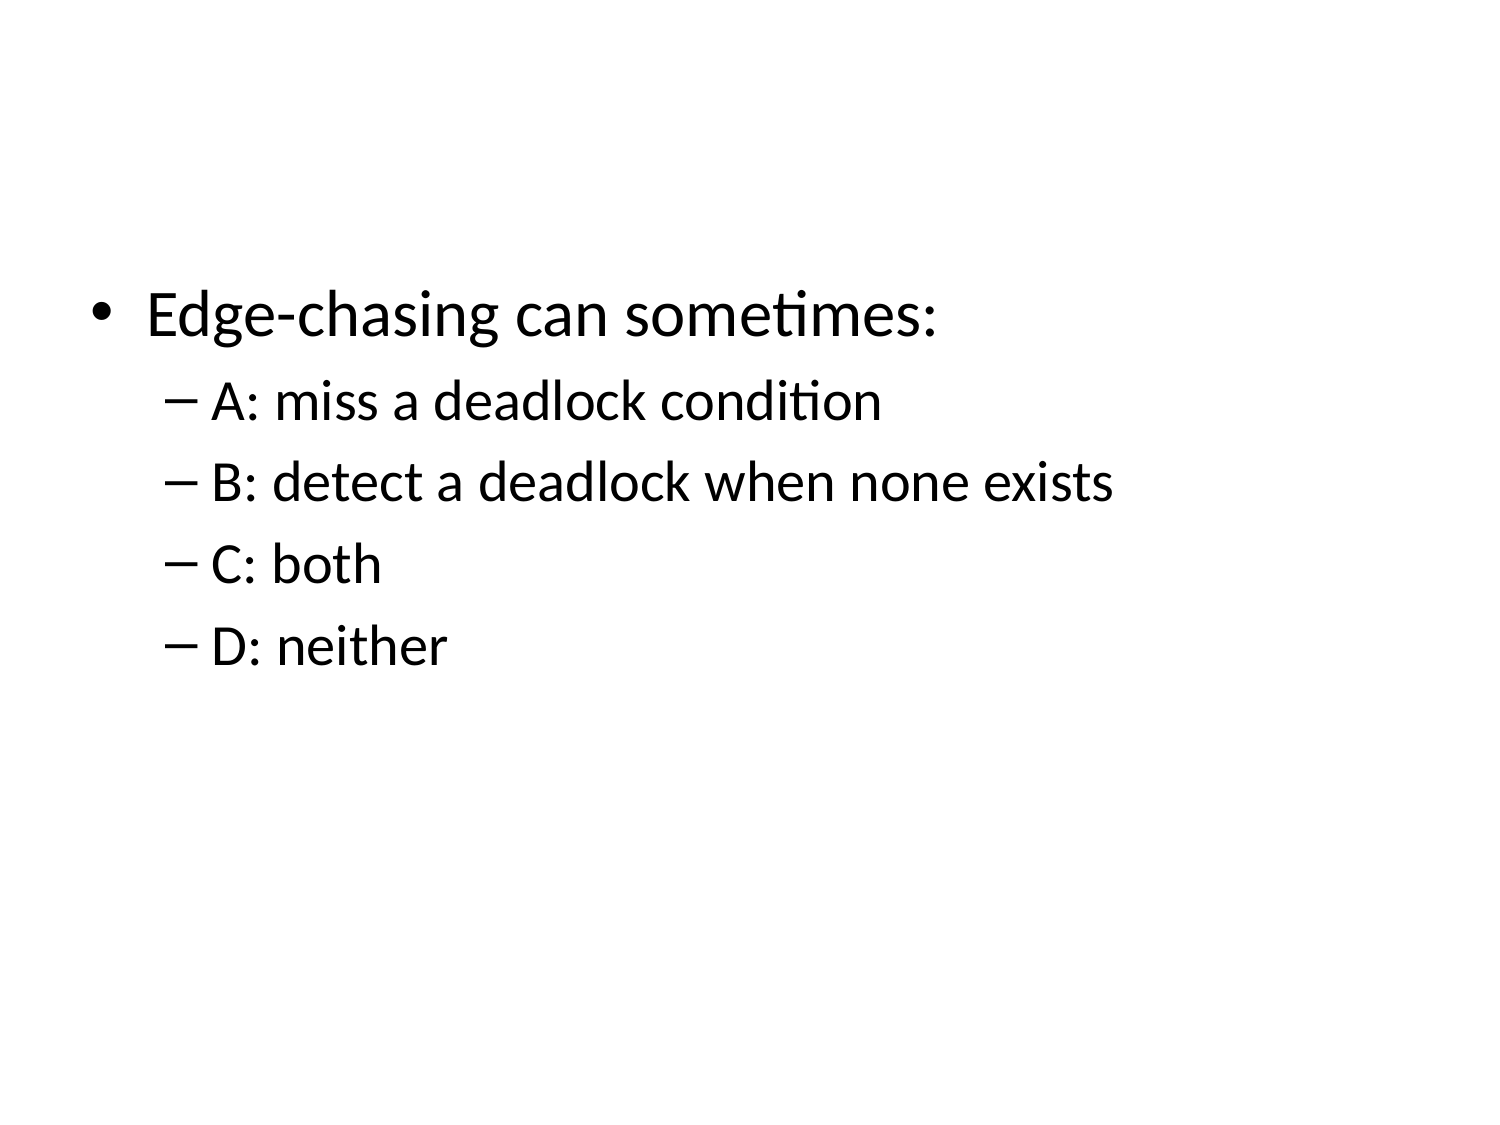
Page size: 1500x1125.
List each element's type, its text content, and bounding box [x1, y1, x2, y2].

list Edge-chasing can sometimes: A: miss a deadlock condition B: detect a deadlock when none exists C: both D: neither [75, 262, 1425, 1005]
